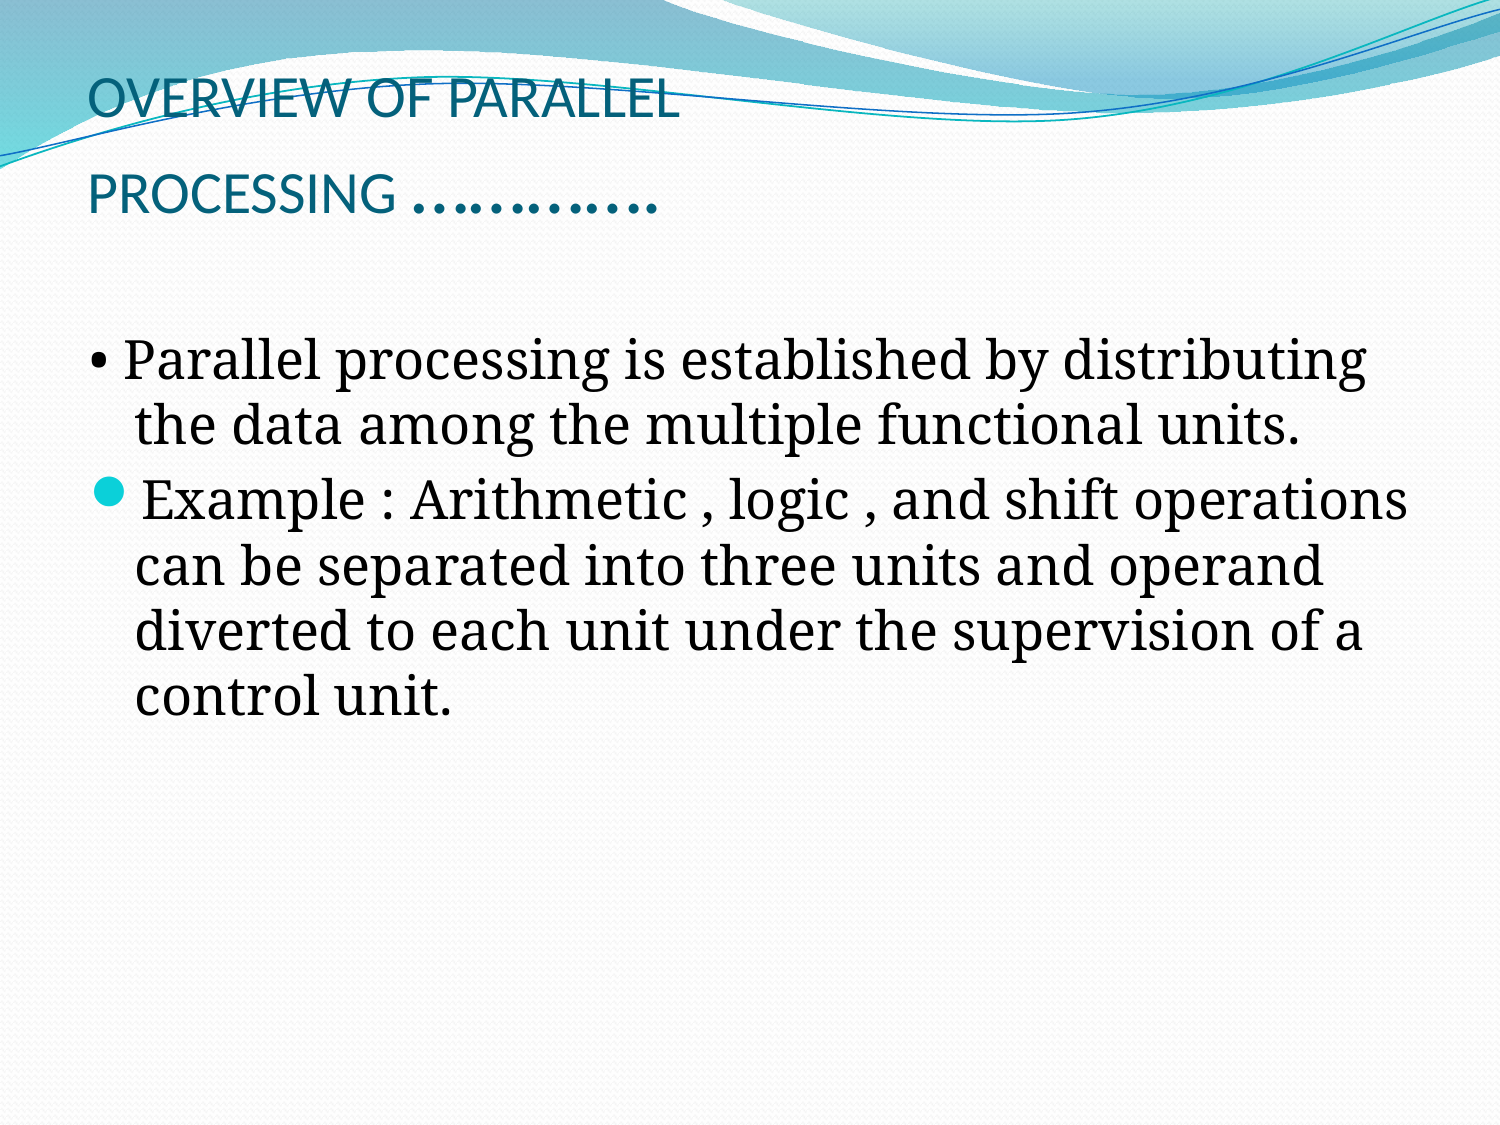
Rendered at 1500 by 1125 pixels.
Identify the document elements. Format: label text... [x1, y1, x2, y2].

list • Parallel processing is established by distributing the data among the multiple functional units. Example : Arithmetic , logic , and shift operations can be separated into three units and operand diverted to each unit under the supervision of a control unit. [75, 317, 1425, 1038]
title OVERVIEW OF PARALLEL PROCESSING …………. [87, 50, 1313, 230]
